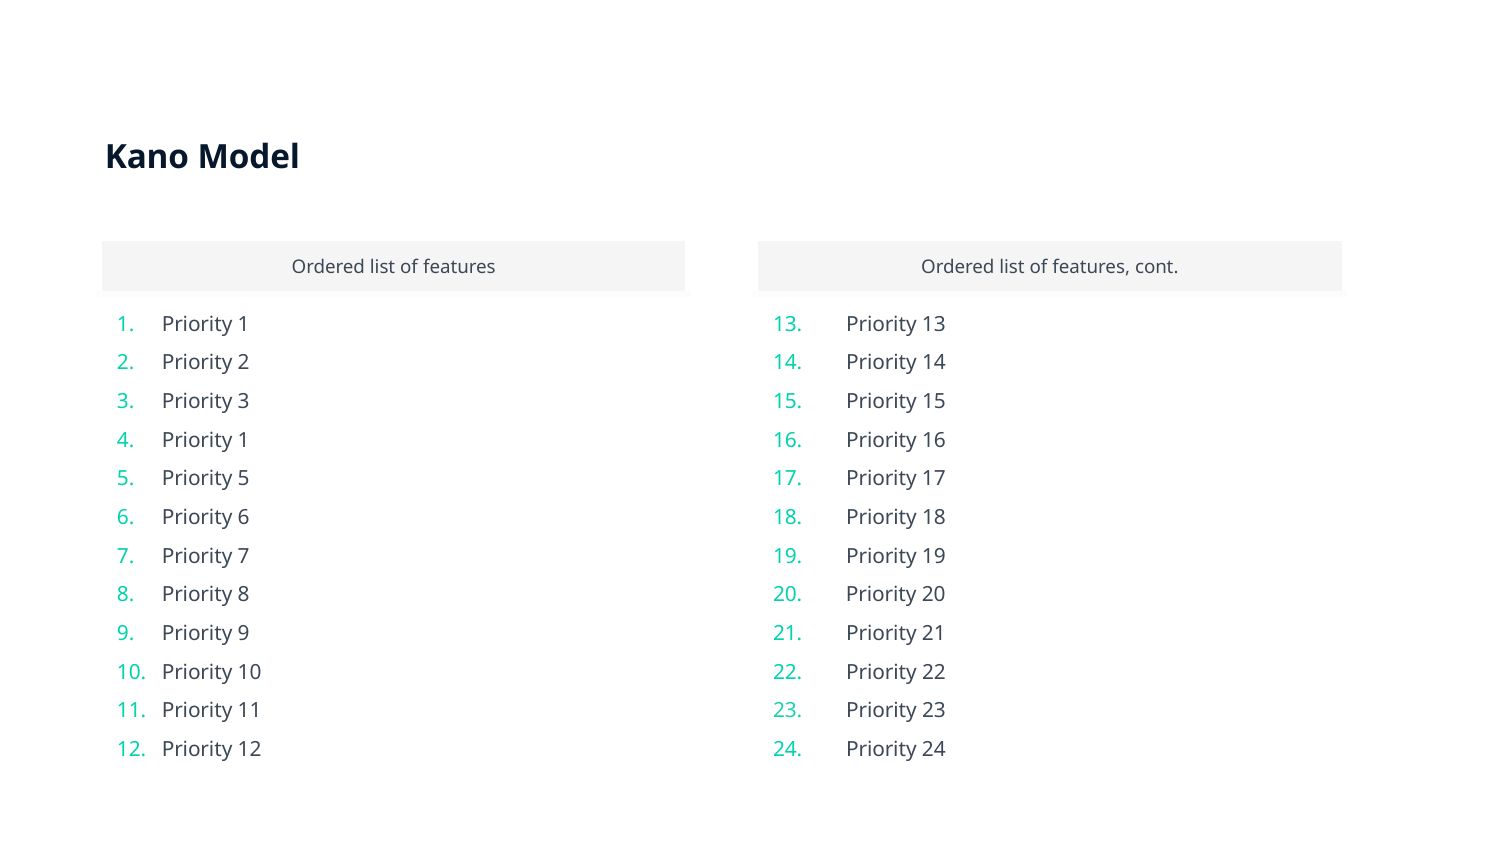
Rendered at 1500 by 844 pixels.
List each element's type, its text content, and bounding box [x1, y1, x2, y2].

table_cell 13. Priority 13 14. Priority 14 15. Priority 15 16. Priority 16 17. Priority 17 18. Priority 18 19. Priority 19 20. Priority 20 21. Priority 21 22. Priority 22 23. Priority 23 24. Priority 24 [758, 297, 1342, 775]
title Kano Model [89, 120, 1063, 191]
table_header Ordered list of features [102, 241, 685, 291]
table_cell Priority 1 Priority 2 Priority 3 Priority 1 Priority 5 Priority 6 Priority 7 Priority 8 Priority 9 Priority 10 Priority 11 Priority 12 [102, 297, 685, 775]
table_header Ordered list of features, cont. [758, 241, 1342, 291]
